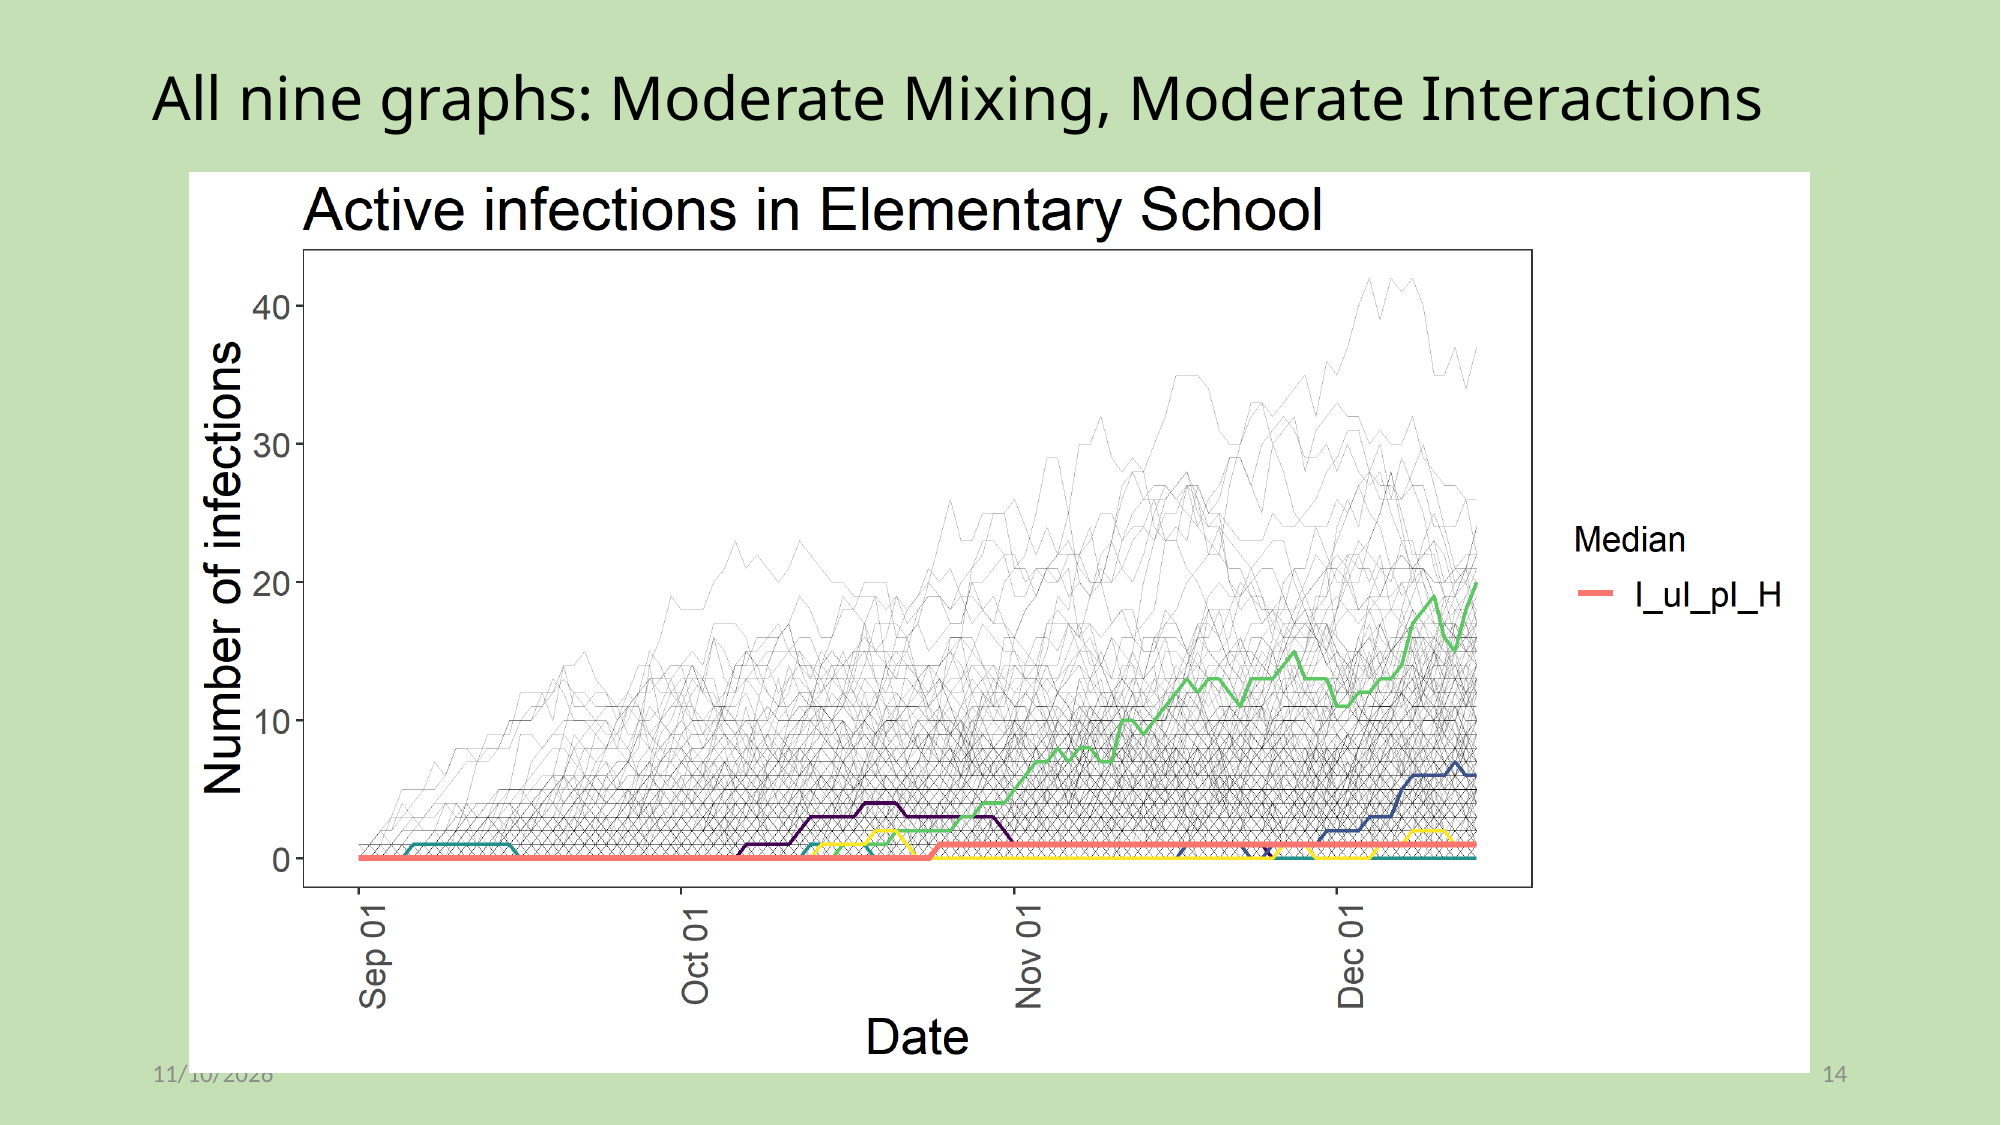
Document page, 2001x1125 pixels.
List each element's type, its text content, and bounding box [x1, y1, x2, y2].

title All nine graphs: Moderate Mixing, Moderate Interactions [137, 59, 1863, 142]
picture [189, 172, 1810, 1073]
slide_number 14 [1412, 1042, 1863, 1103]
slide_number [137, 1042, 588, 1103]
